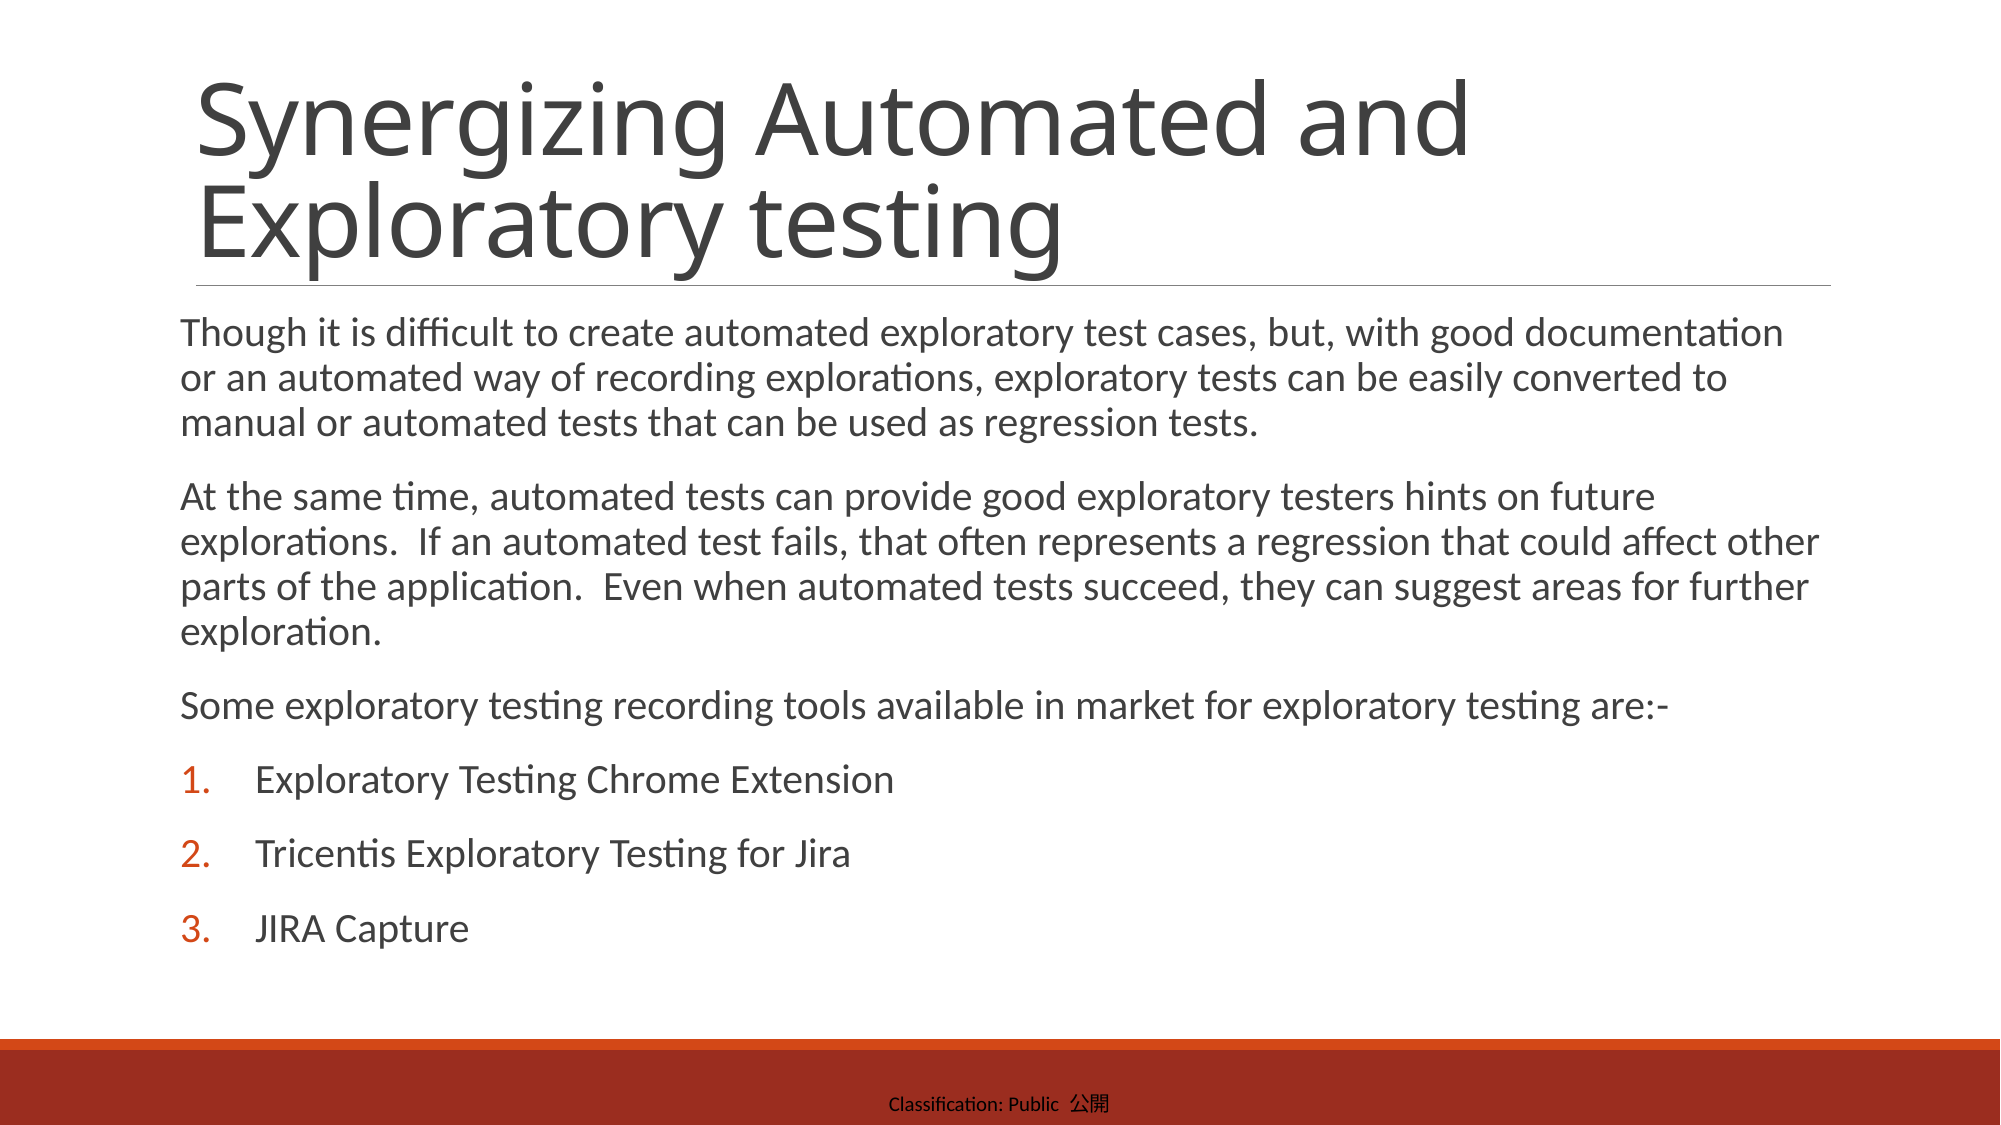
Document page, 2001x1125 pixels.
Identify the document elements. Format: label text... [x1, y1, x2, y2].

list Though it is difficult to create automated exploratory test cases, but, with good documentation or an automated way of recording explorations, exploratory tests can be easily converted to manual or automated tests that can be used as regression tests. At the same time, automated tests can provide good exploratory testers hints on future explorations. If an automated test fails, that often represents a regression that could affect other parts of the application. Even when automated tests succeed, they can suggest areas for further exploration. Some exploratory testing recording tools available in market for exploratory testing are:- Exploratory Testing Chrome Extension Tricentis Exploratory Testing for Jira JIRA Capture [180, 302, 1830, 963]
title Synergizing Automated and Exploratory testing [180, 47, 1830, 285]
